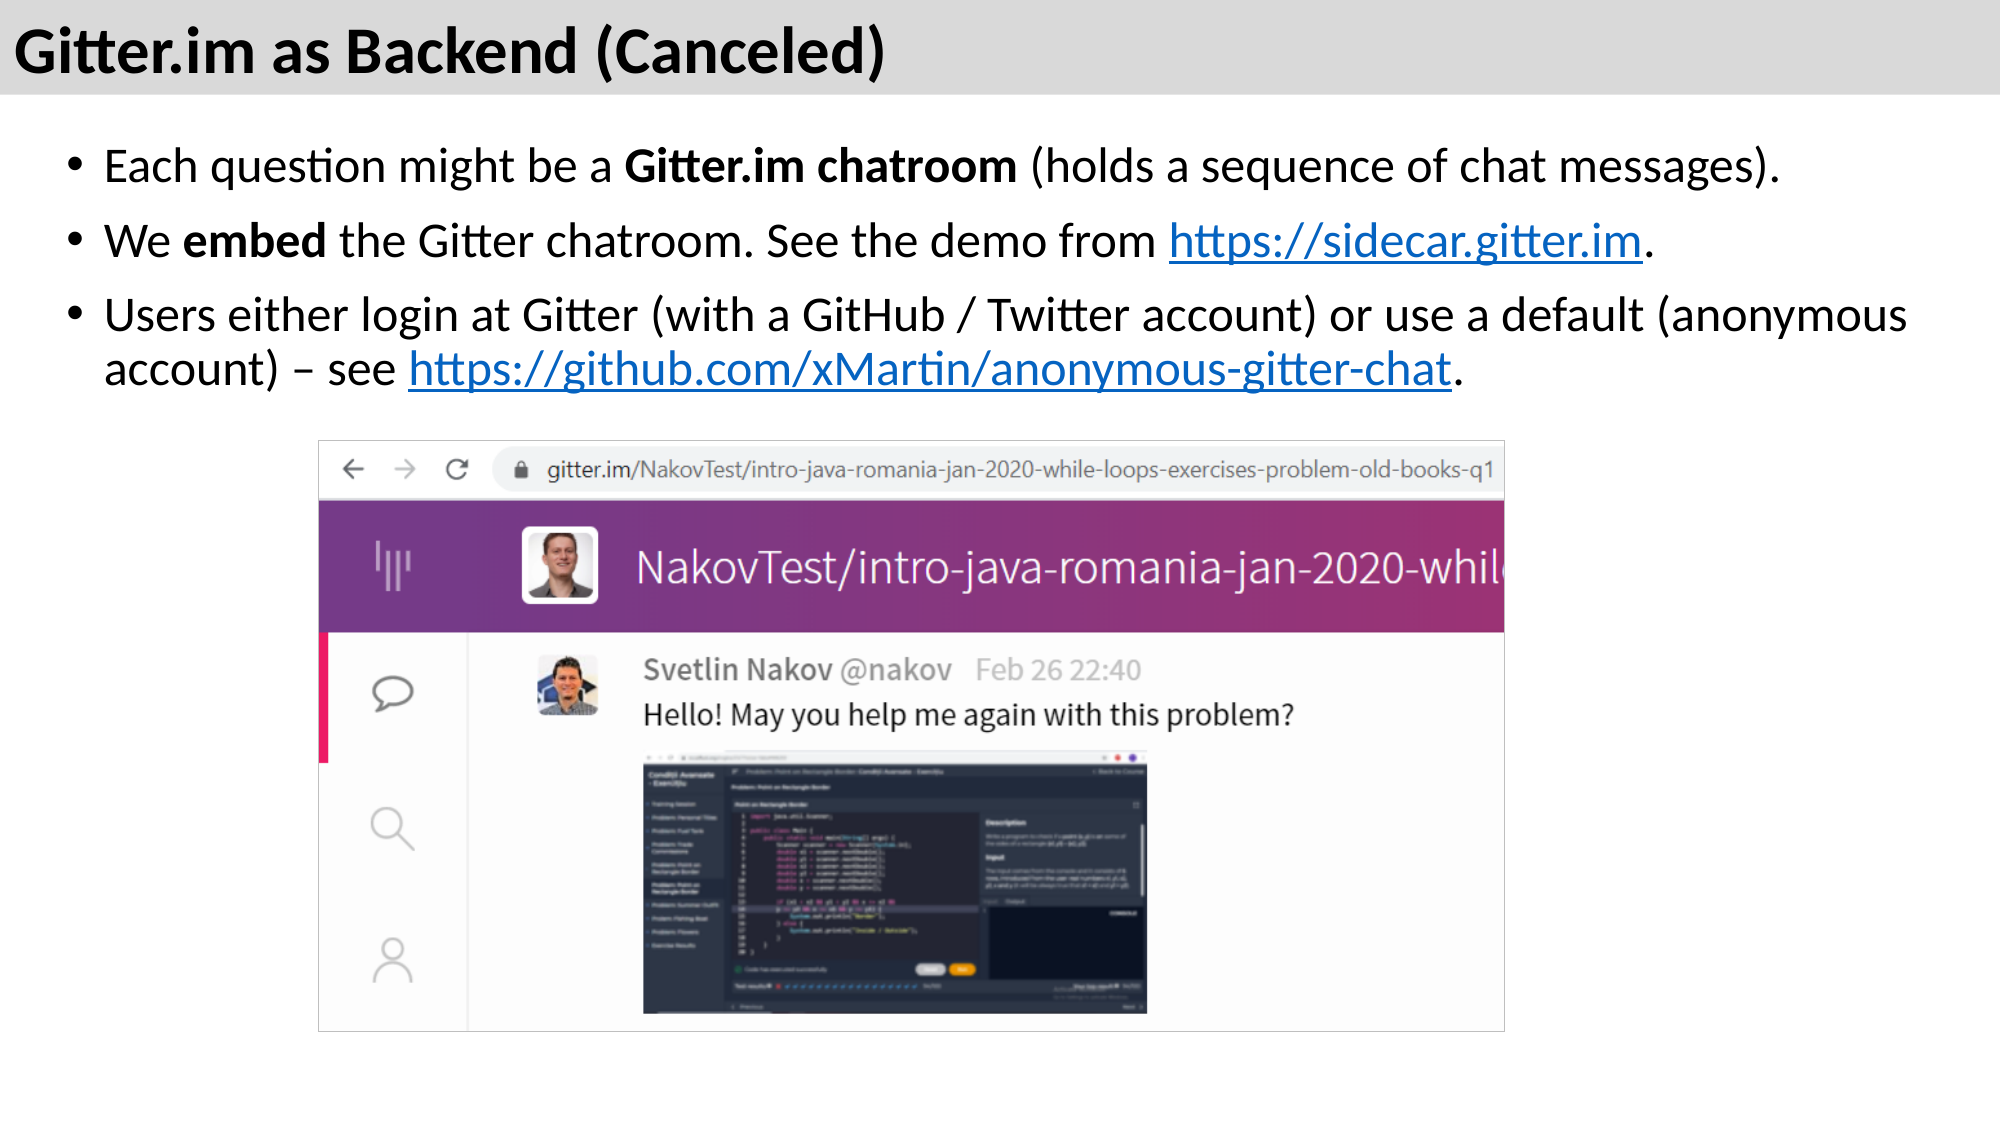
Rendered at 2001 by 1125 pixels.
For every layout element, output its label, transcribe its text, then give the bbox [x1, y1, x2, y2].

picture [318, 440, 1505, 1032]
text_box Gitter.im as Backend (Canceled) [0, 0, 2000, 95]
list Each question might be a Gitter.im chatroom (holds a sequence of chat messages). We embed the Gitter chatroom. See the demo from https://sidecar.gitter.im. Users either login at Gitter (with a GitHub / Twitter account) or use a default (anonymous account) – see https://github.com/xMartin/anonymous-gitter-chat. [51, 131, 1949, 1077]
